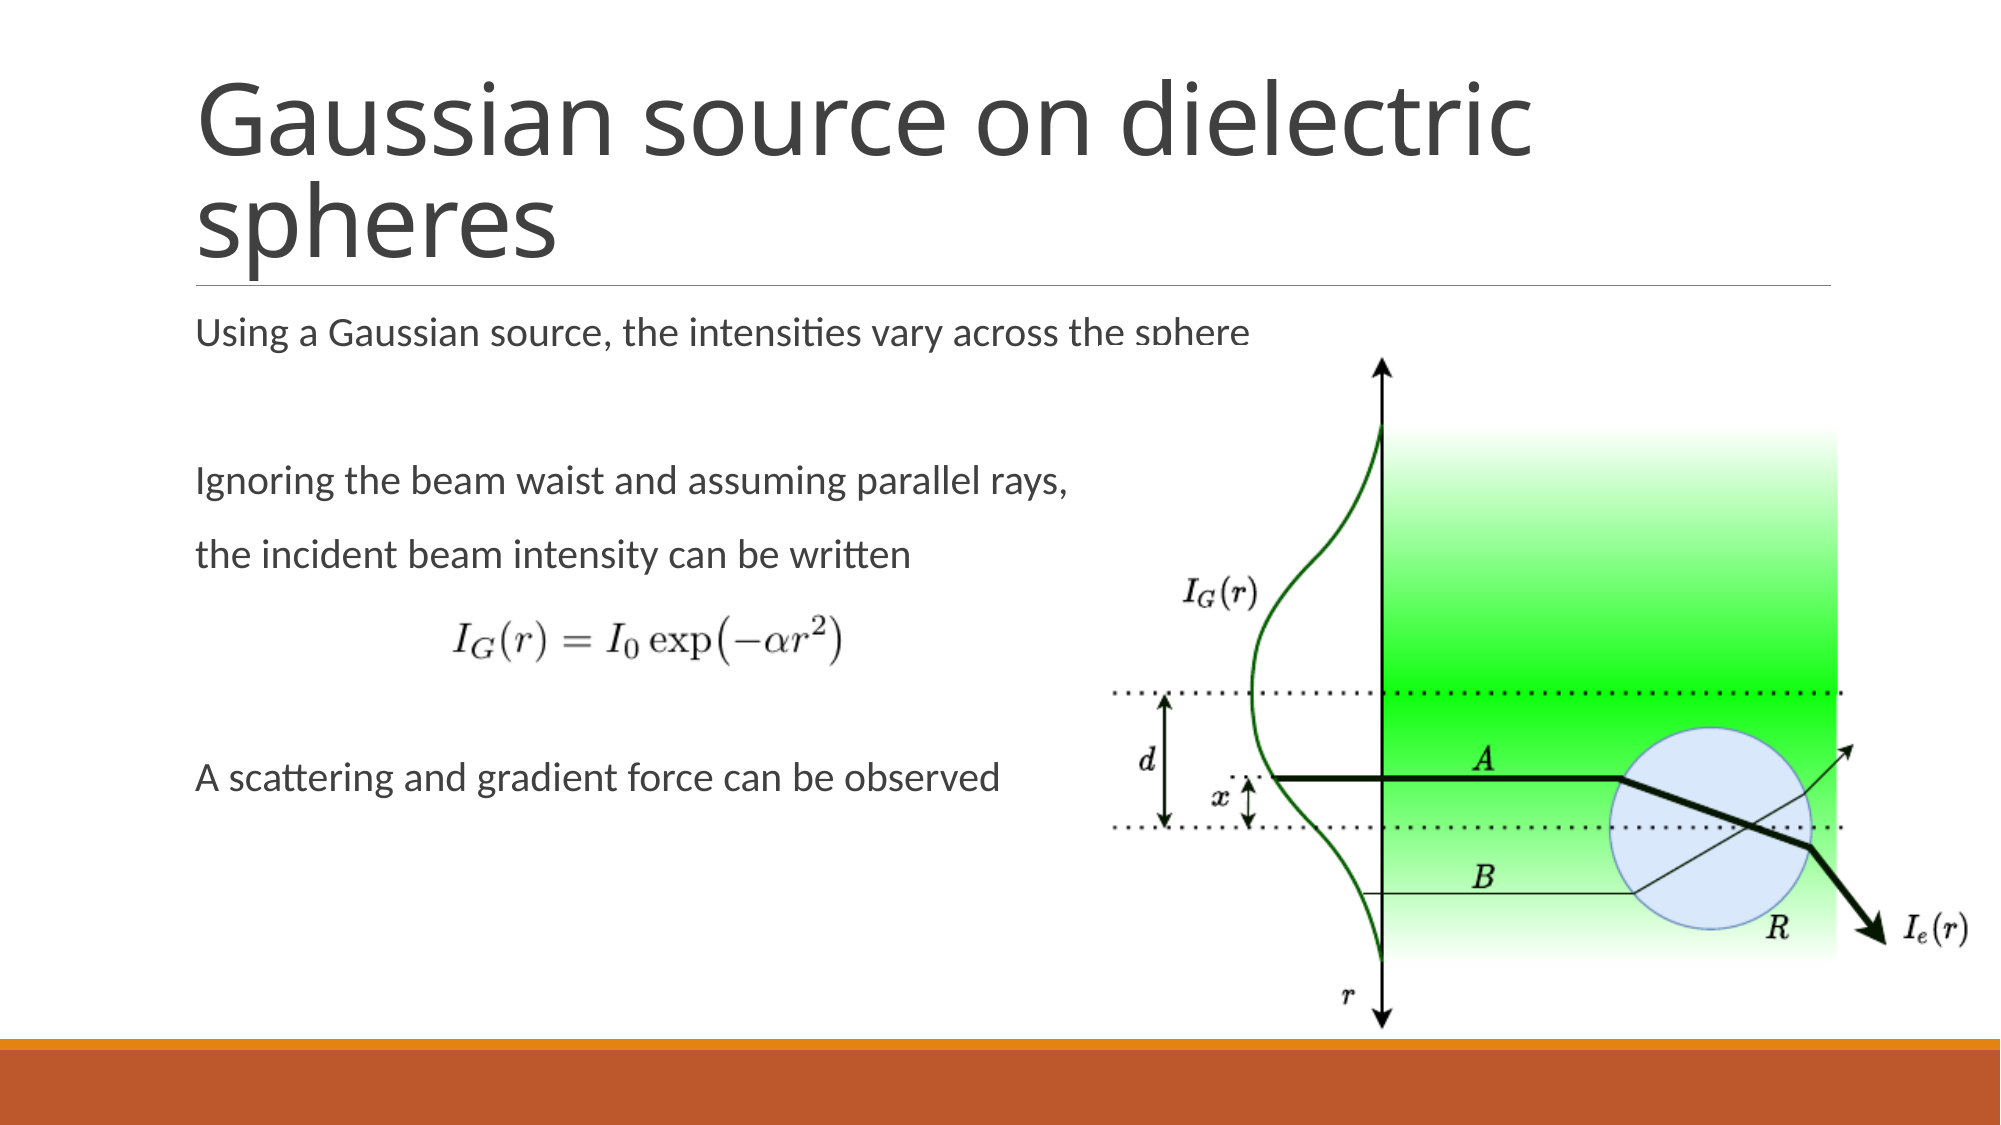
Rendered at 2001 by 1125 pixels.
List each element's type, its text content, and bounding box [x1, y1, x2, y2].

picture [410, 578, 870, 691]
list Using a Gaussian source, the intensities vary across the sphere Ignoring the beam waist and assuming parallel rays, the incident beam intensity can be written A scattering and gradient force can be observed [180, 302, 1830, 963]
picture [1099, 345, 1982, 1034]
title Gaussian source on dielectric spheres [180, 47, 1830, 285]
